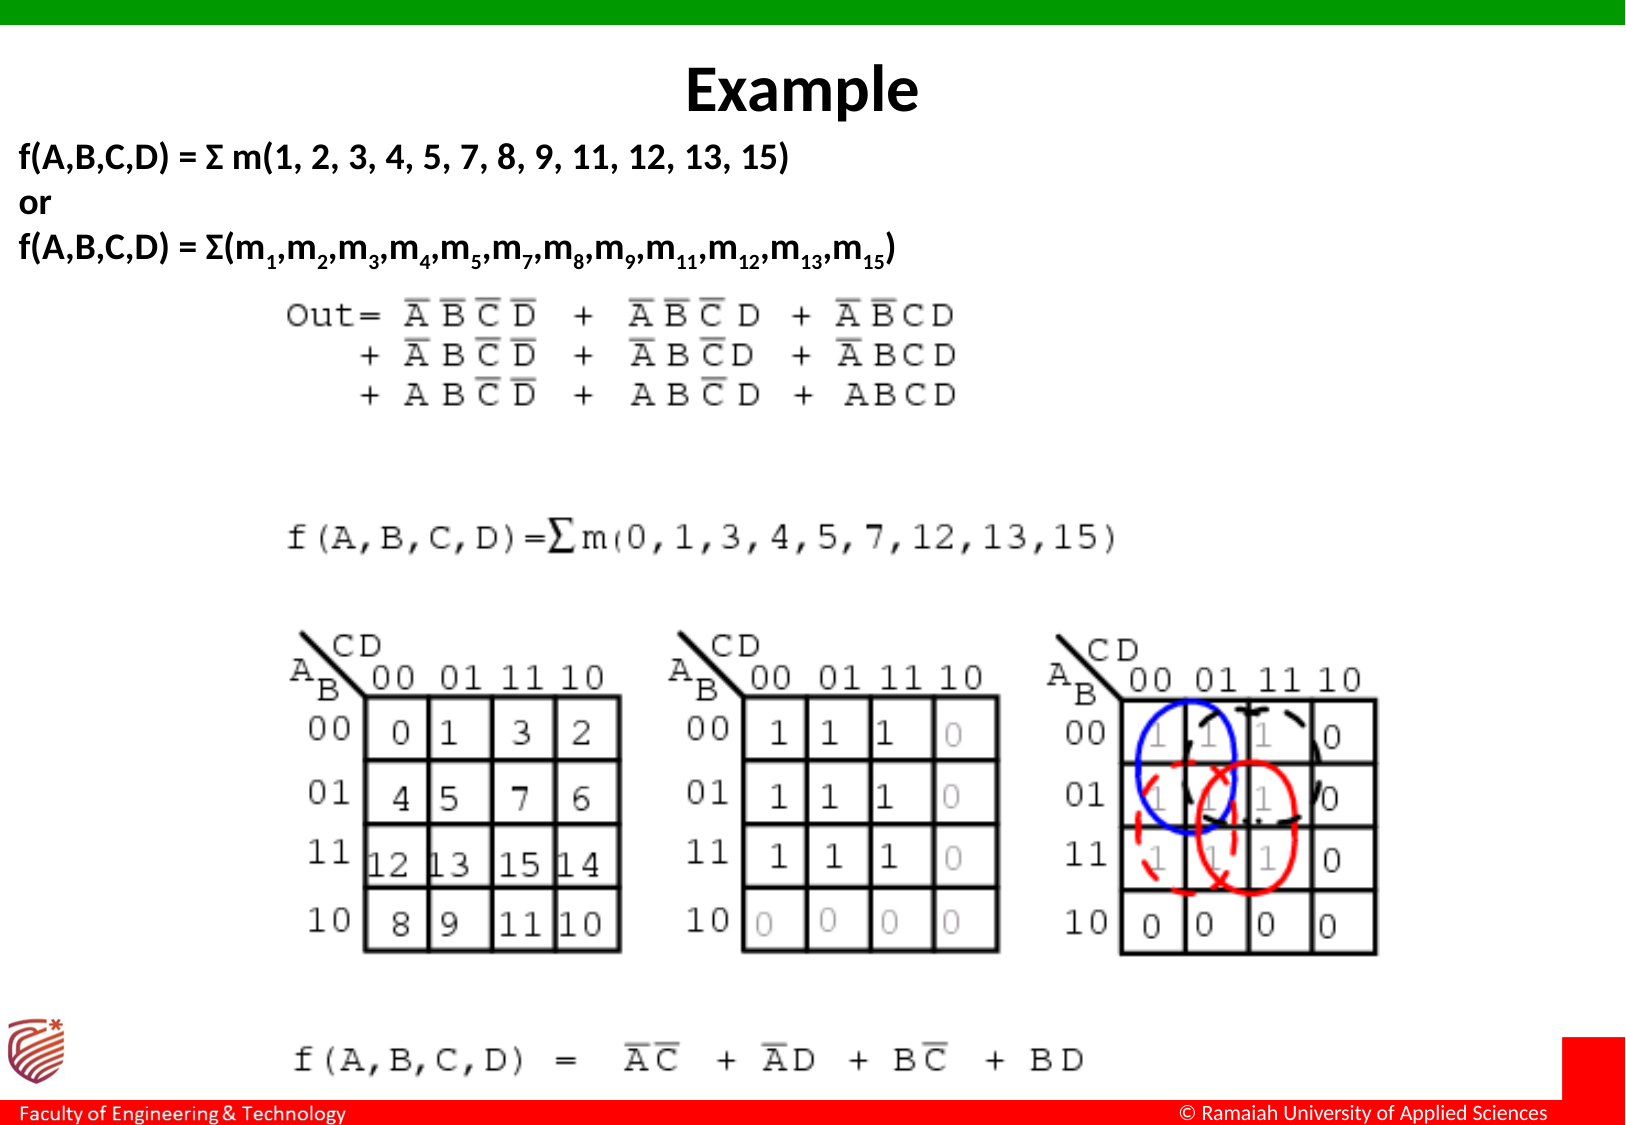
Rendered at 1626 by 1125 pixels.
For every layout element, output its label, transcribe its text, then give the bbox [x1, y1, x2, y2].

text_box Example [549, 37, 1057, 143]
picture [4, 1093, 362, 1125]
text_box f(A,B,C,D) = Σ m(1, 2, 3, 4, 5, 7, 8, 9, 11, 12, 13, 15) or f(A,B,C,D) = Σ(m1,m2,m3,m4,m5,m7,m8,m9,m11,m12,m13,m15) [3, 124, 1554, 281]
picture [0, 1004, 75, 1089]
picture [274, 287, 1391, 1091]
